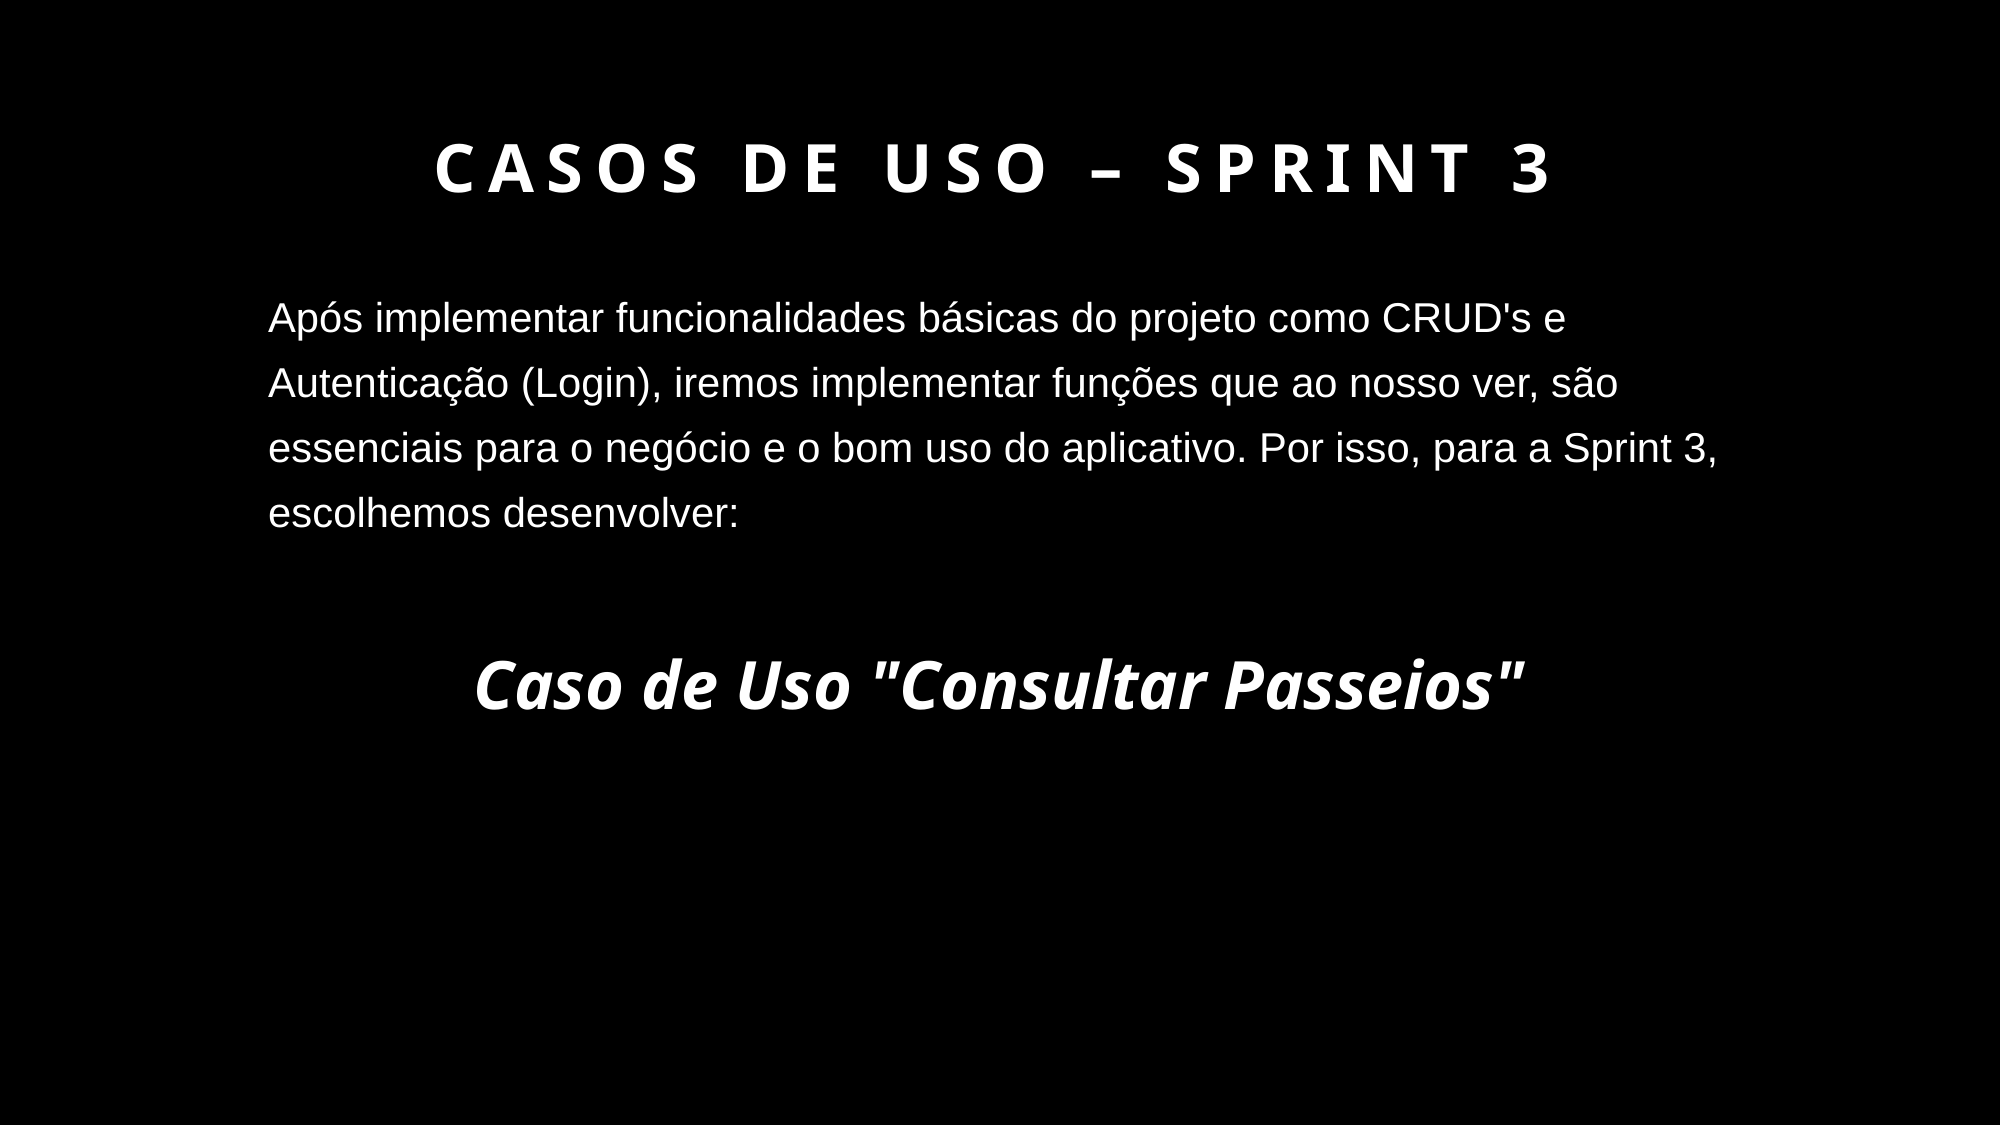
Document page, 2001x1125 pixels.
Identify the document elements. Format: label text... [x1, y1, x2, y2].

text_box Após implementar funcionalidades básicas do projeto como CRUD's e Autenticação (Login), iremos implementar funções que ao nosso ver, são essenciais para o negócio e o bom uso do aplicativo. Por isso, para a Sprint 3, escolhemos desenvolver: [253, 141, 1747, 670]
title CASOS DE USO – SPRINT 3 [234, 72, 1750, 214]
list Caso de Uso "Consultar Passeios" [241, 601, 1758, 741]
